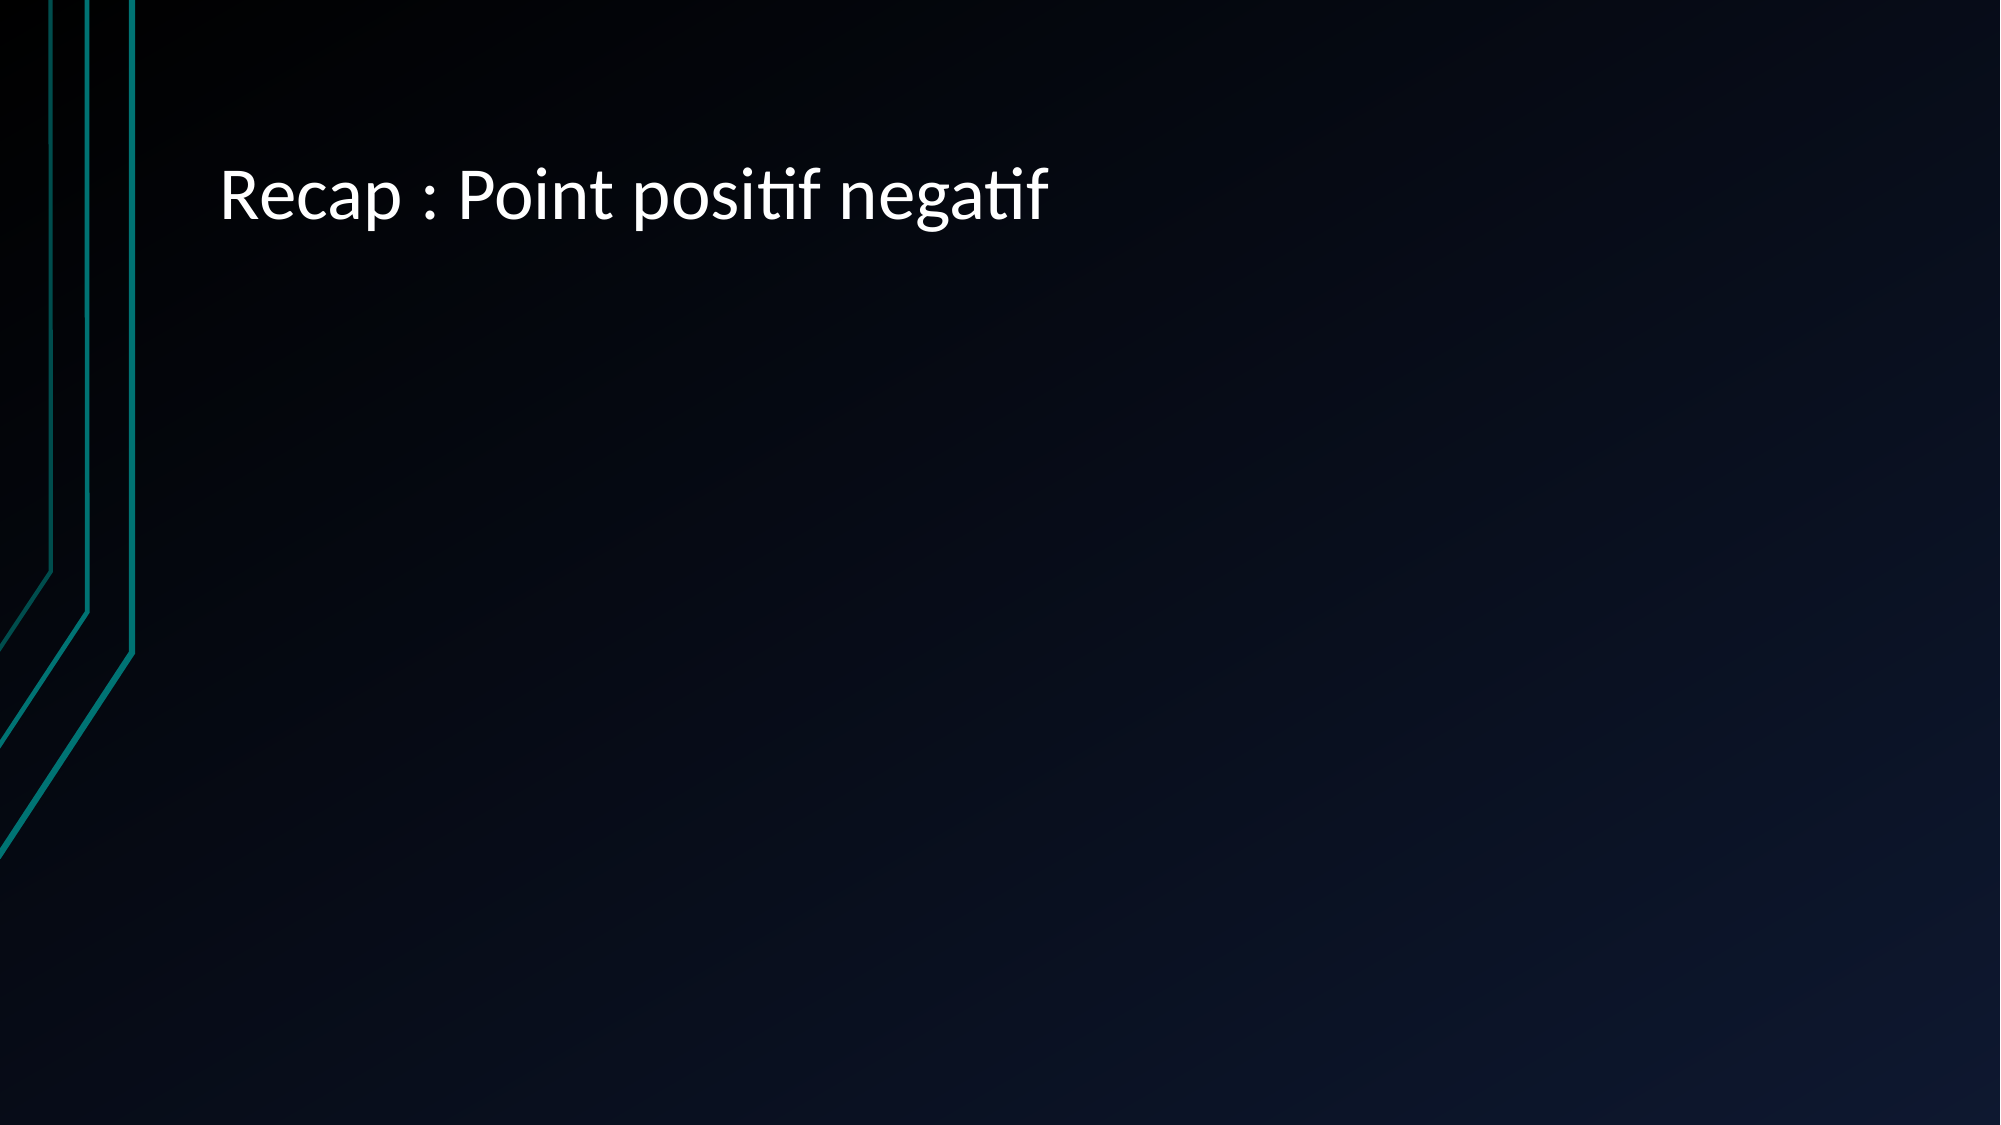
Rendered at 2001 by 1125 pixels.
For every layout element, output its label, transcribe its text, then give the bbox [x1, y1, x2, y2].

title Recap : Point positif negatif [200, 45, 1900, 246]
